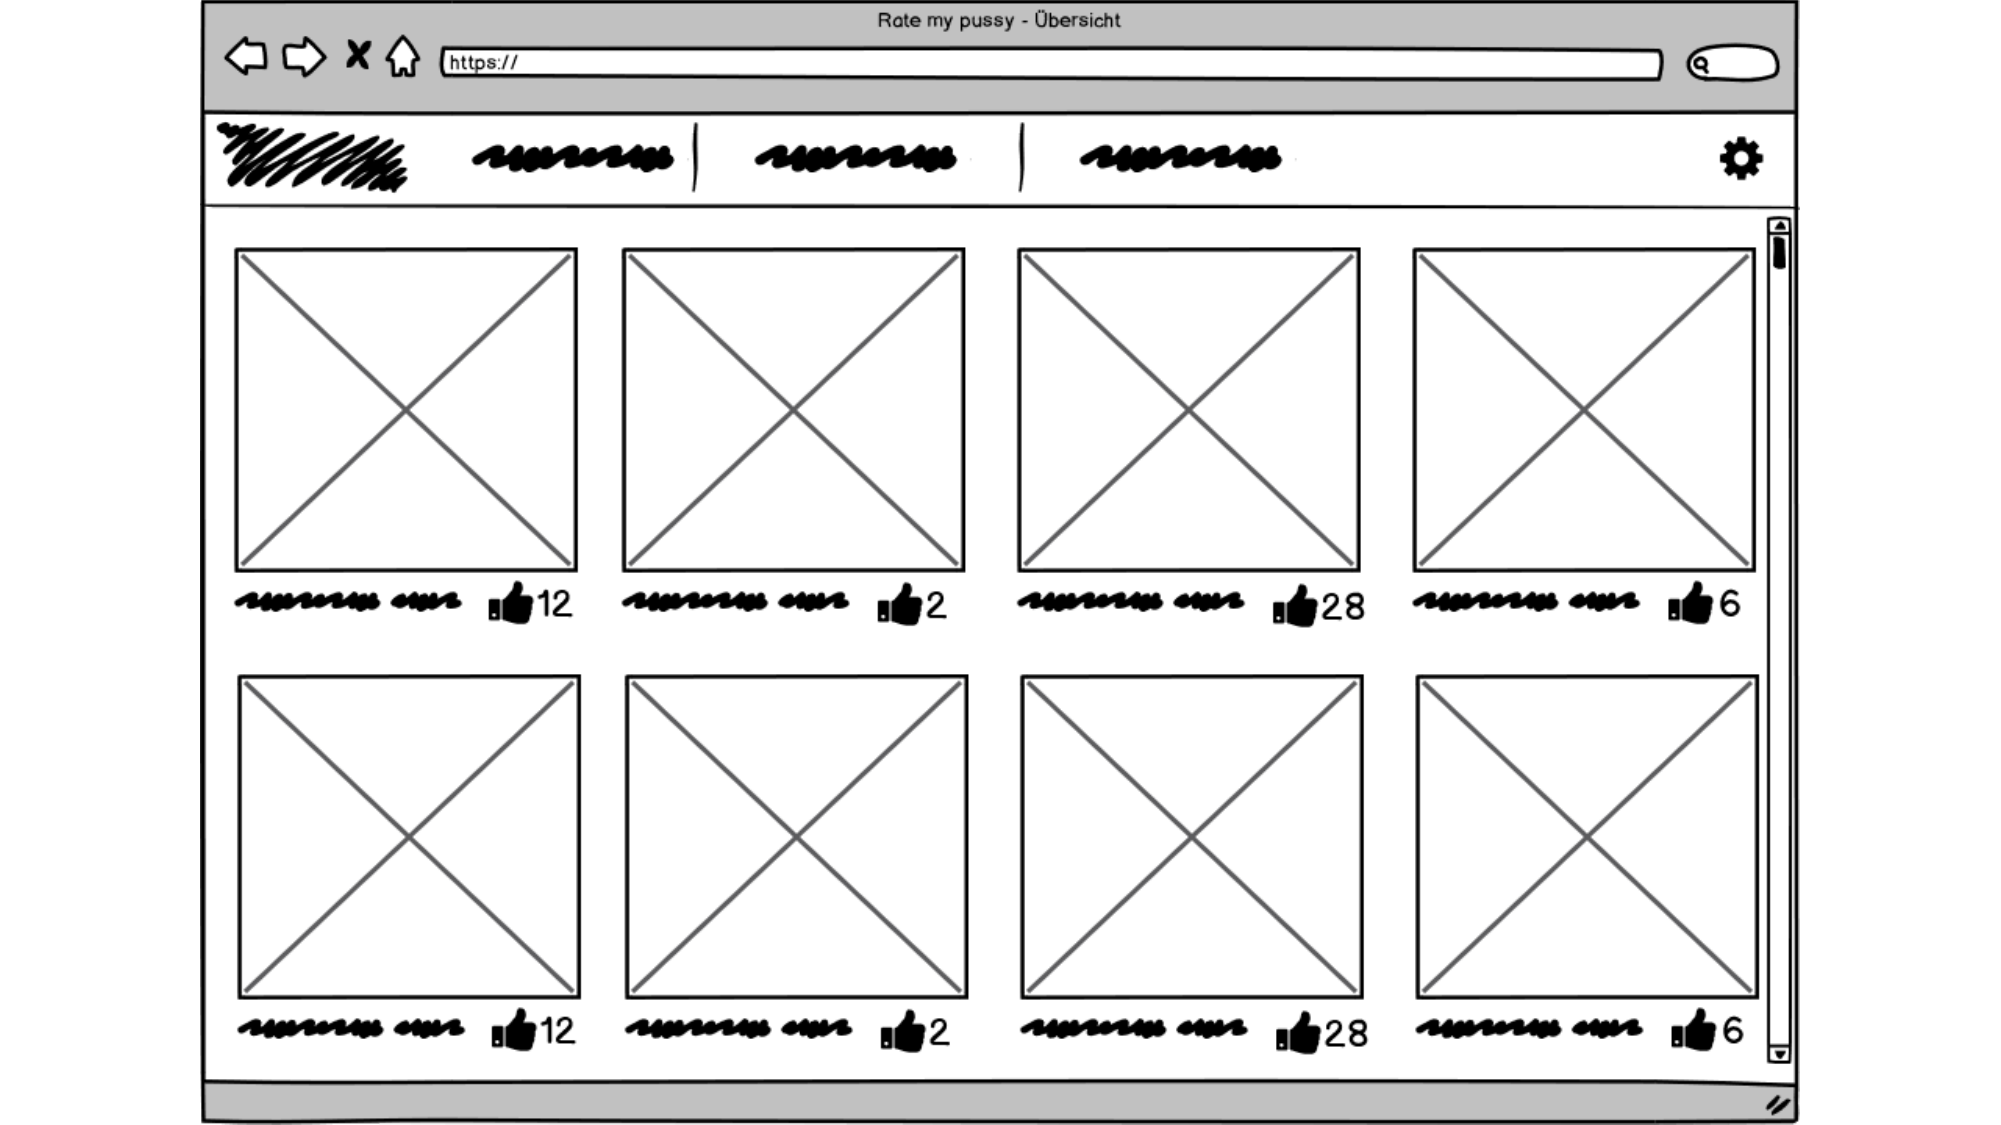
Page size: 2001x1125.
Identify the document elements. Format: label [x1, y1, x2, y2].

picture [199, 0, 1800, 1125]
